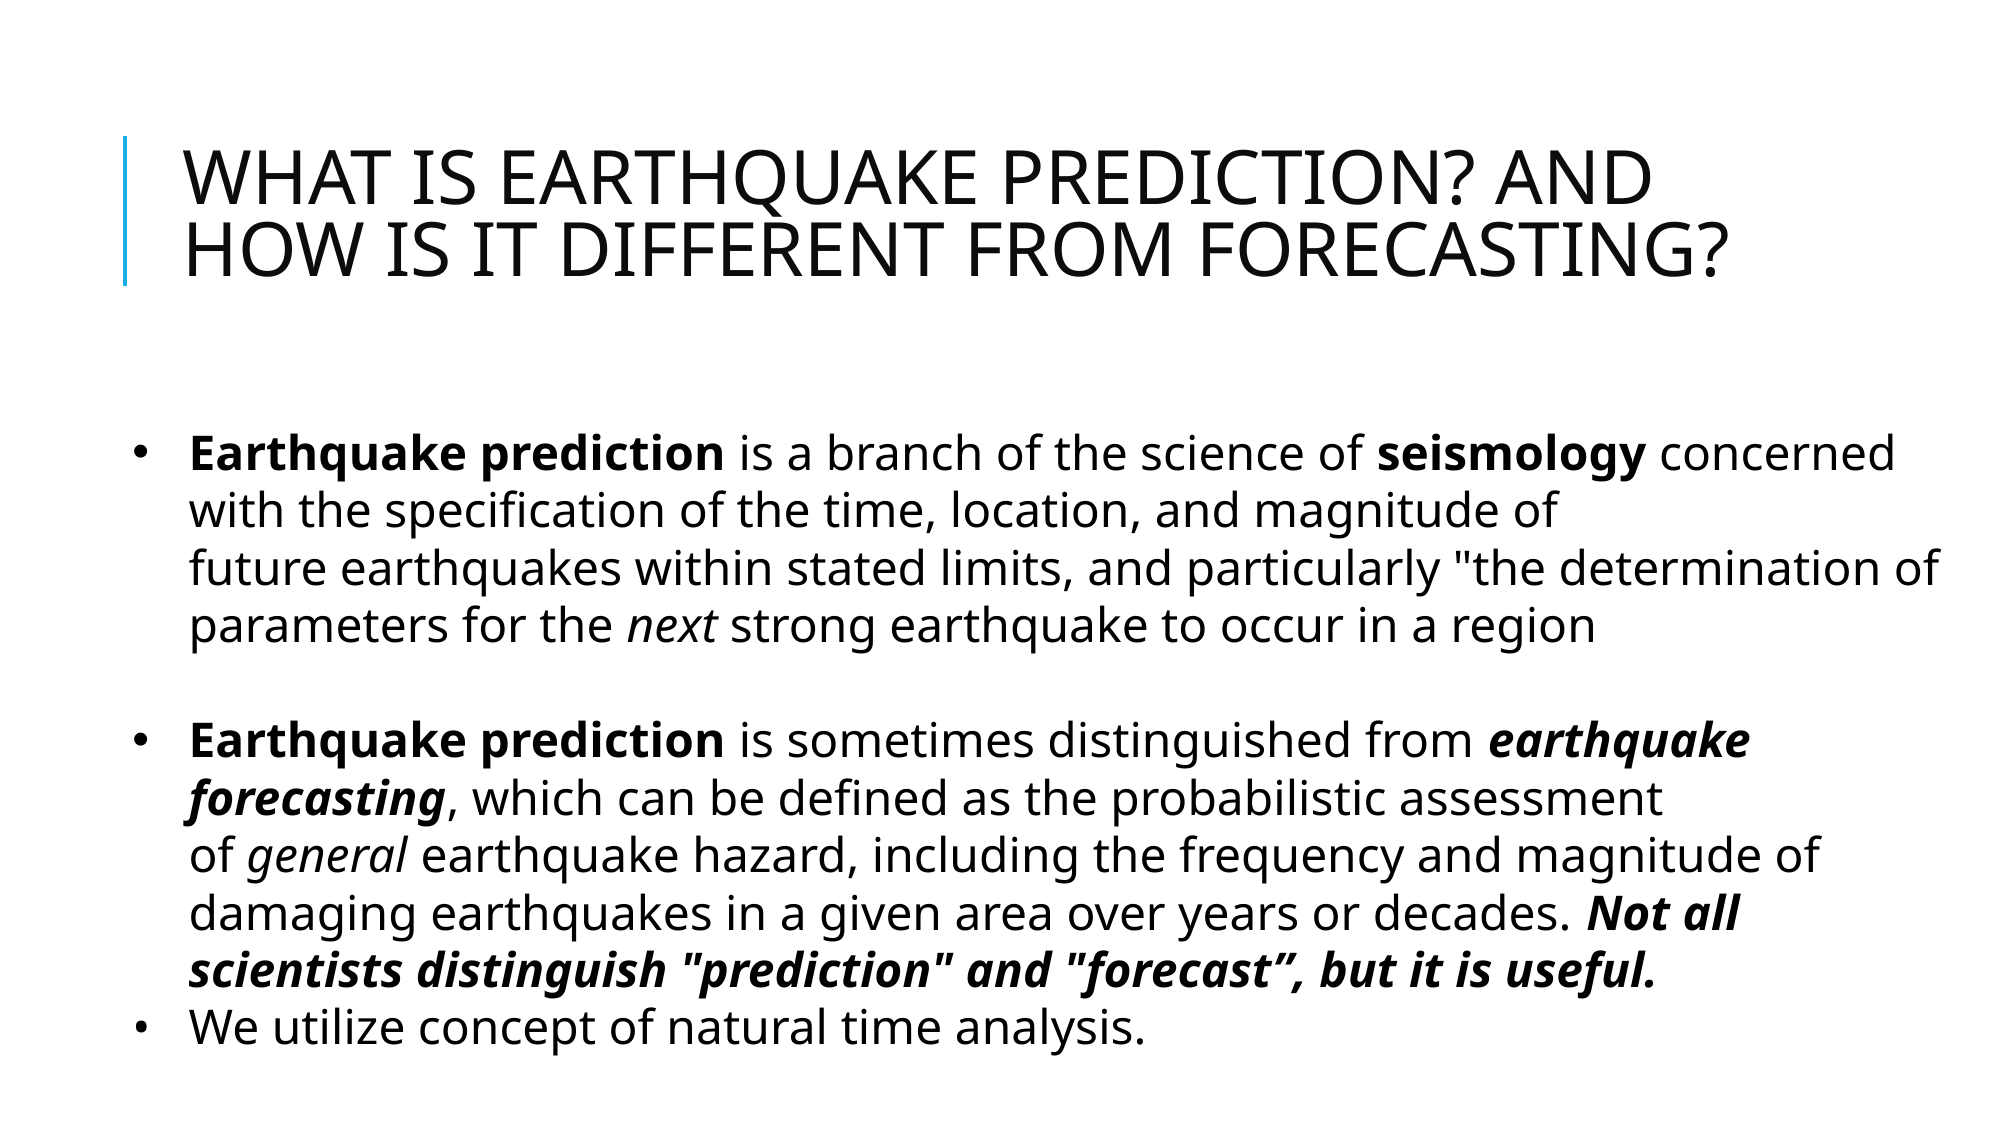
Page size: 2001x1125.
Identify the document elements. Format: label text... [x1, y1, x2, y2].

title WHAT IS EARTHQUAKE PREDICTION? AND HOW IS IT DIFFERENT FROM FORECASTING? [168, 96, 1763, 342]
text_box Earthquake prediction is a branch of the science of seismology concerned with the specification of the time, location, and magnitude of future earthquakes within stated limits, and particularly "the determination of parameters for the next strong earthquake to occur in a region Earthquake prediction is sometimes distinguished from earthquake forecasting, which can be defined as the probabilistic assessment of general earthquake hazard, including the frequency and magnitude of damaging earthquakes in a given area over years or decades. Not all scientists distinguish "prediction" and "forecast”, but it is useful. We utilize concept of natural time analysis. [117, 415, 1976, 835]
